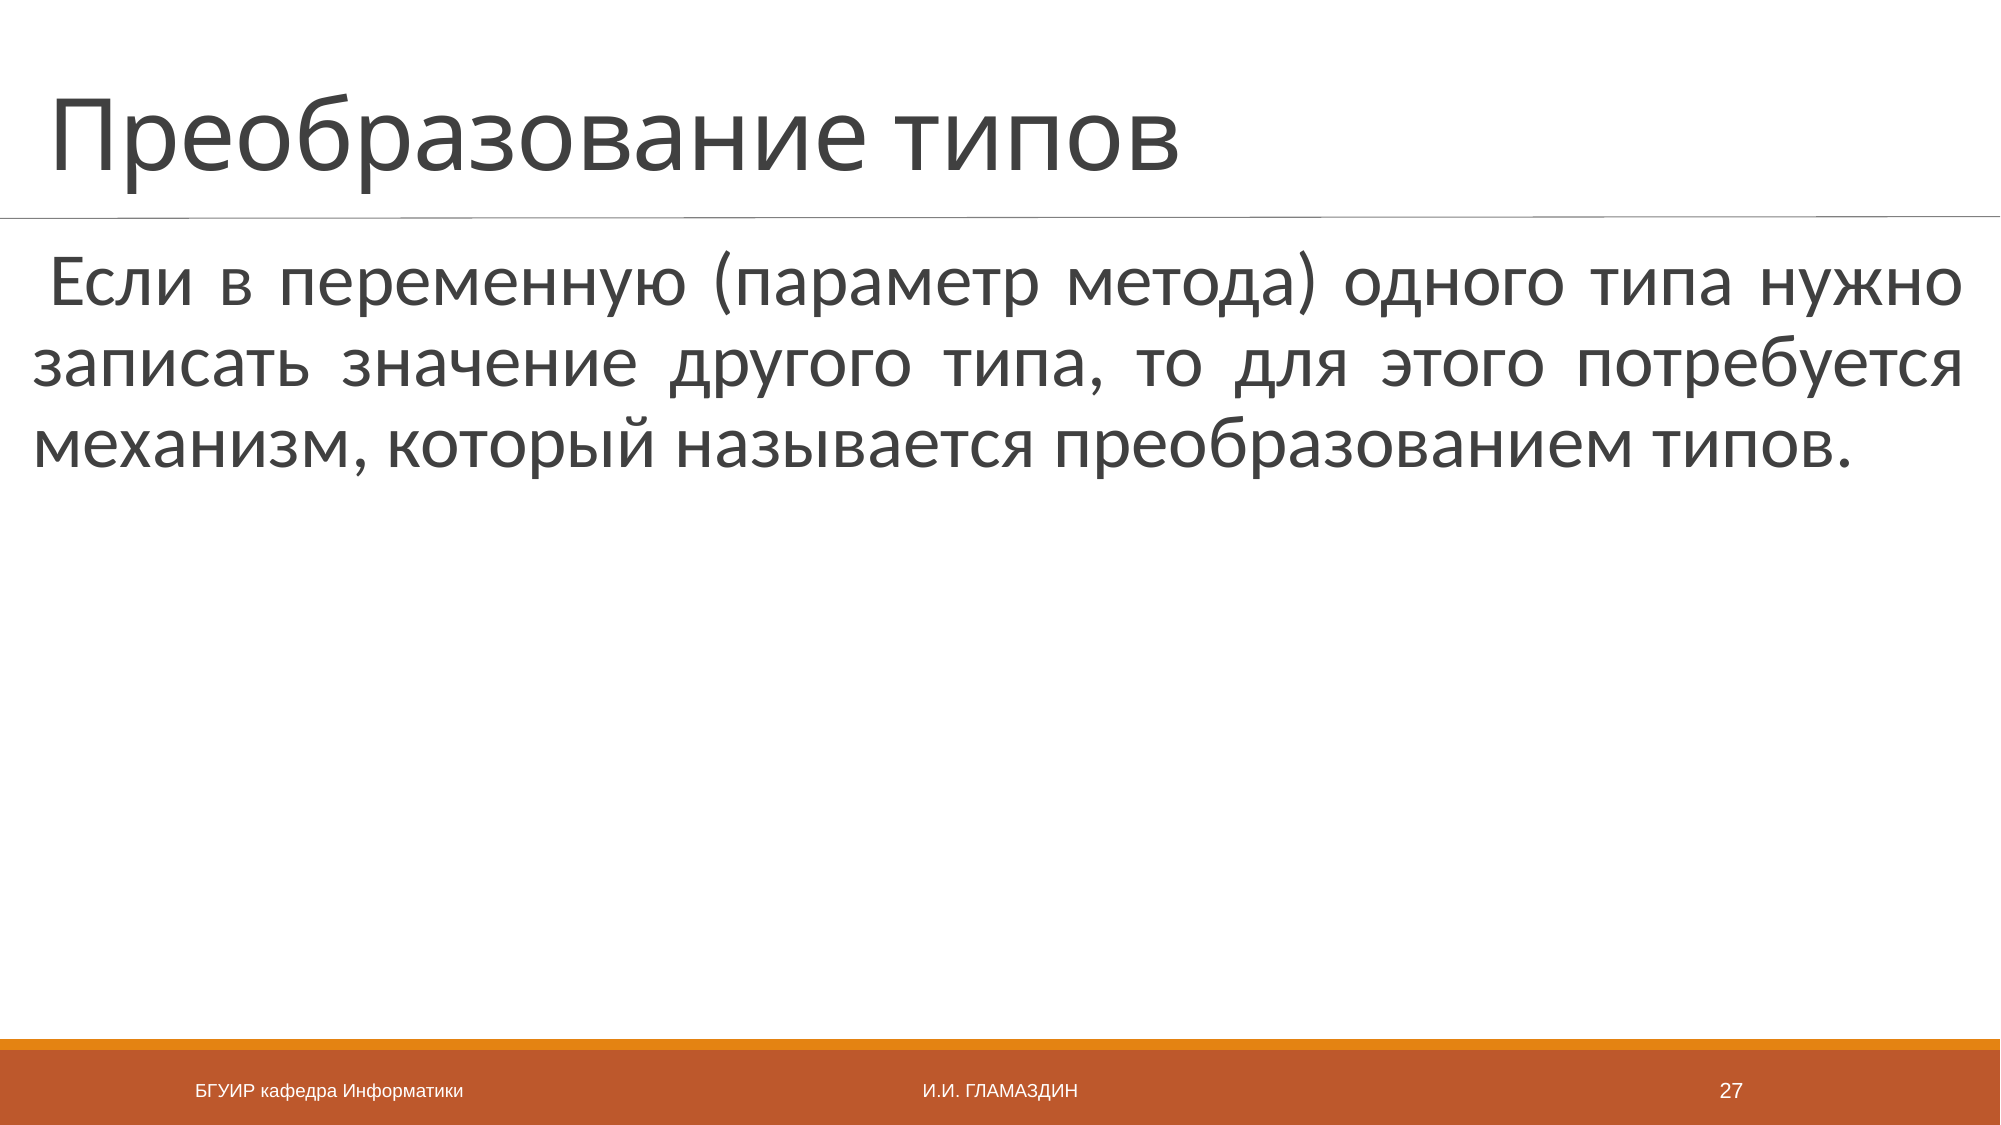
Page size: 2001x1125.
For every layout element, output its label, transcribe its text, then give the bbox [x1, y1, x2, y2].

title Преобразование типов [32, 47, 1967, 198]
slide_number БГУИР кафедра Информатики [180, 1059, 586, 1120]
list Если в переменную (параметр метода) одного типа нужно записать значение другого типа, то для этого потребуется механизм, который называется преобразованием типов. [32, 233, 1967, 1025]
footer И.И. Гламаздин [604, 1059, 1396, 1120]
slide_number 27 [1624, 1059, 1840, 1120]
